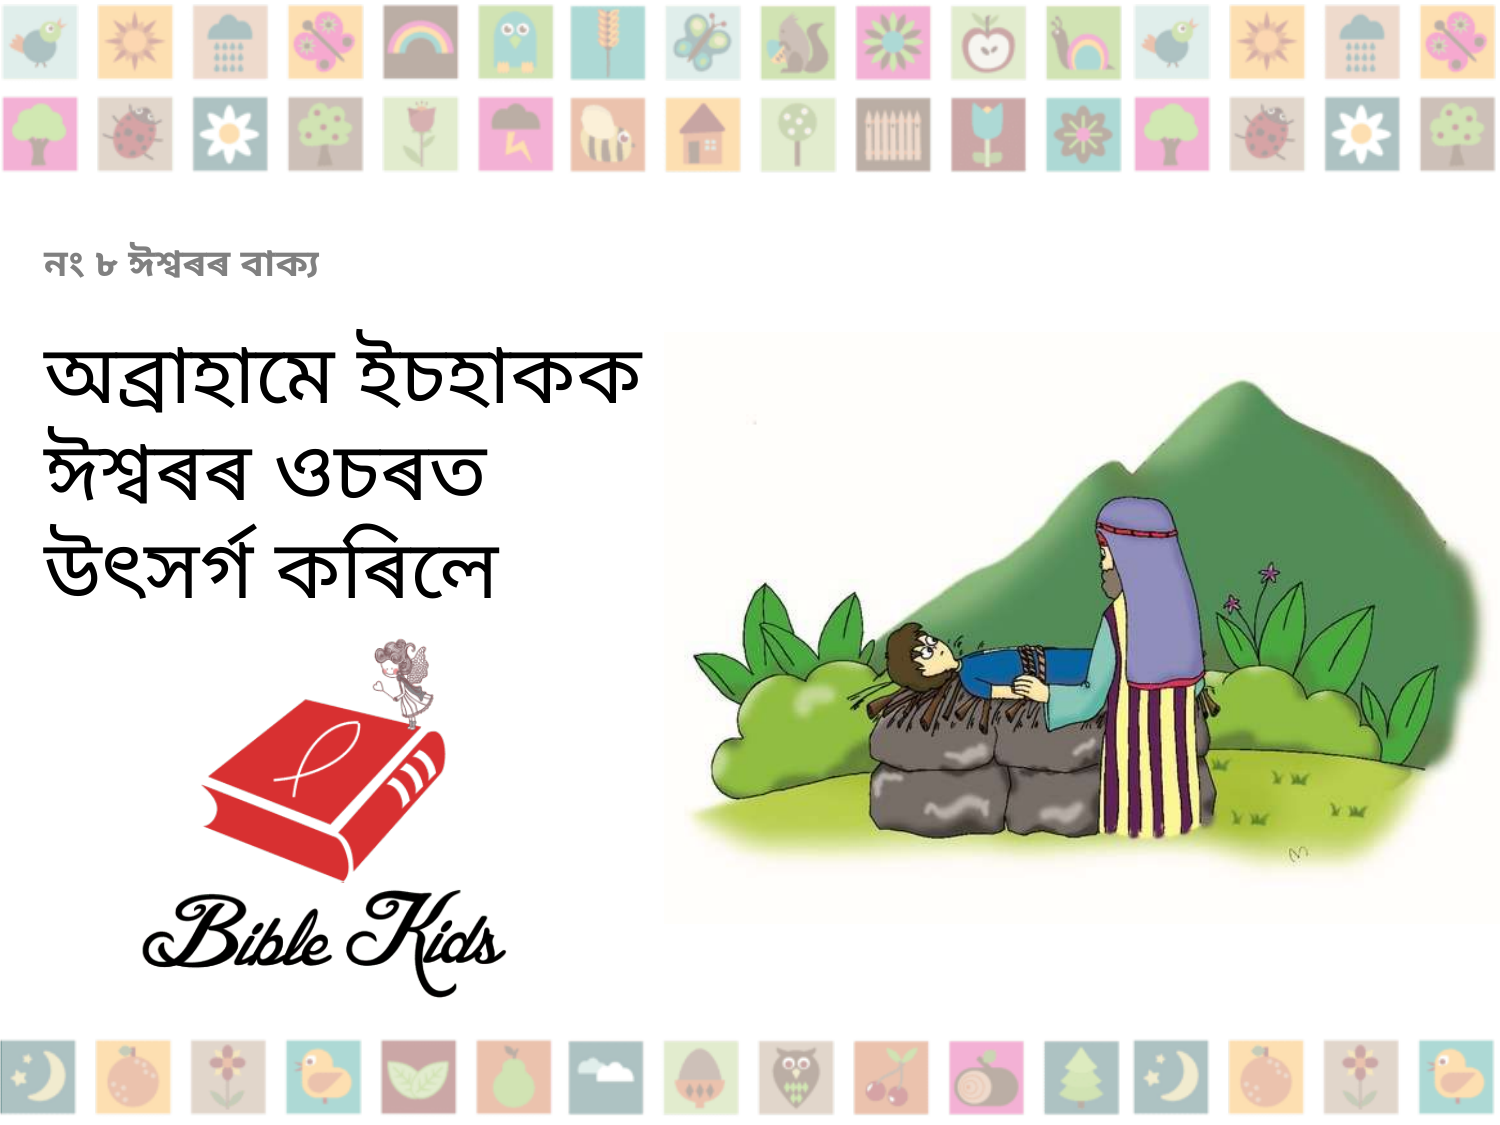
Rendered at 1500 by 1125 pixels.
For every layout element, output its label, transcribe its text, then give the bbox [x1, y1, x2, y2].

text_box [0, 3, 1500, 181]
picture [664, 332, 1500, 924]
picture [117, 600, 544, 1027]
text_box অব্ৰাহামে ইচহাকক ঈশ্বৰৰ ওচৰত উৎসৰ্গ কৰিলে [29, 314, 703, 622]
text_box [0, 1028, 1500, 1118]
text_box নং ৮ ঈশ্বৰৰ বাক্য [29, 231, 502, 292]
